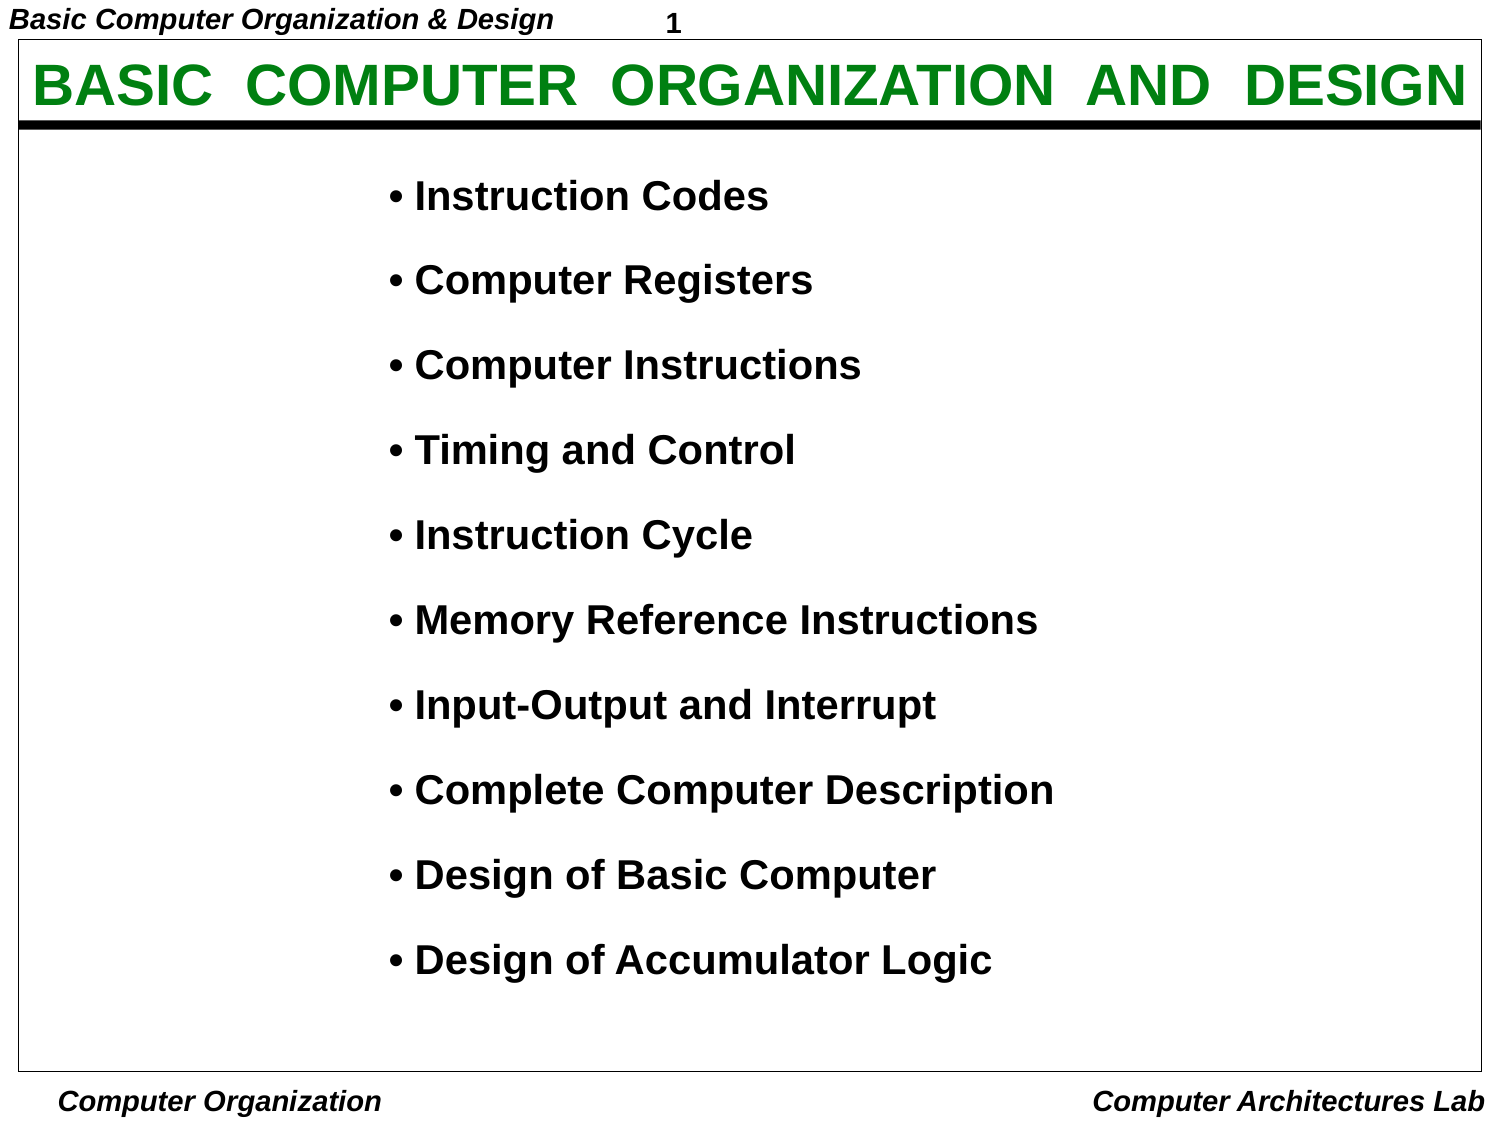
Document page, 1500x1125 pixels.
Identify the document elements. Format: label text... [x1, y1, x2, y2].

text_box • Instruction Codes • Computer Registers • Computer Instructions • Timing and Control • Instruction Cycle • Memory Reference Instructions • Input-Output and Interrupt • Complete Computer Description • Design of Basic Computer • Design of Accumulator Logic [378, 171, 1233, 1027]
title BASIC COMPUTER ORGANIZATION AND DESIGN [0, 52, 1500, 123]
